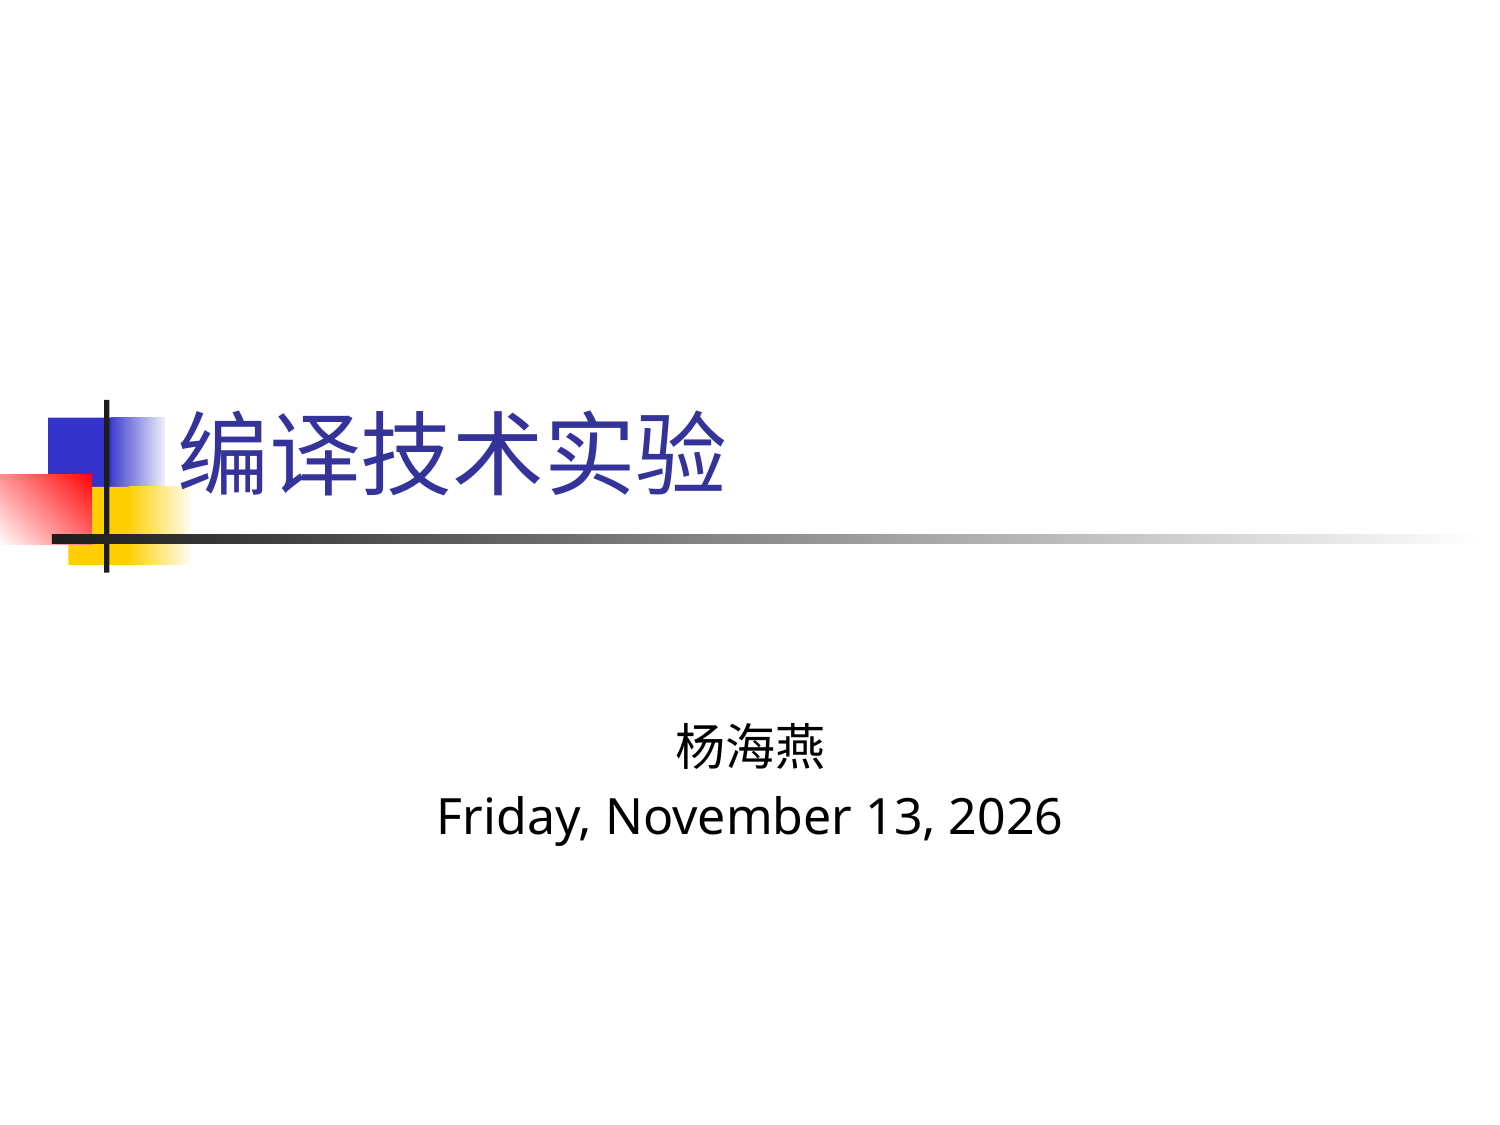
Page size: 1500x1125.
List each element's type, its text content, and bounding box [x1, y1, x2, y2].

subtitle 杨海燕 [224, 637, 1276, 926]
title 编译技术实验 [162, 274, 1438, 516]
